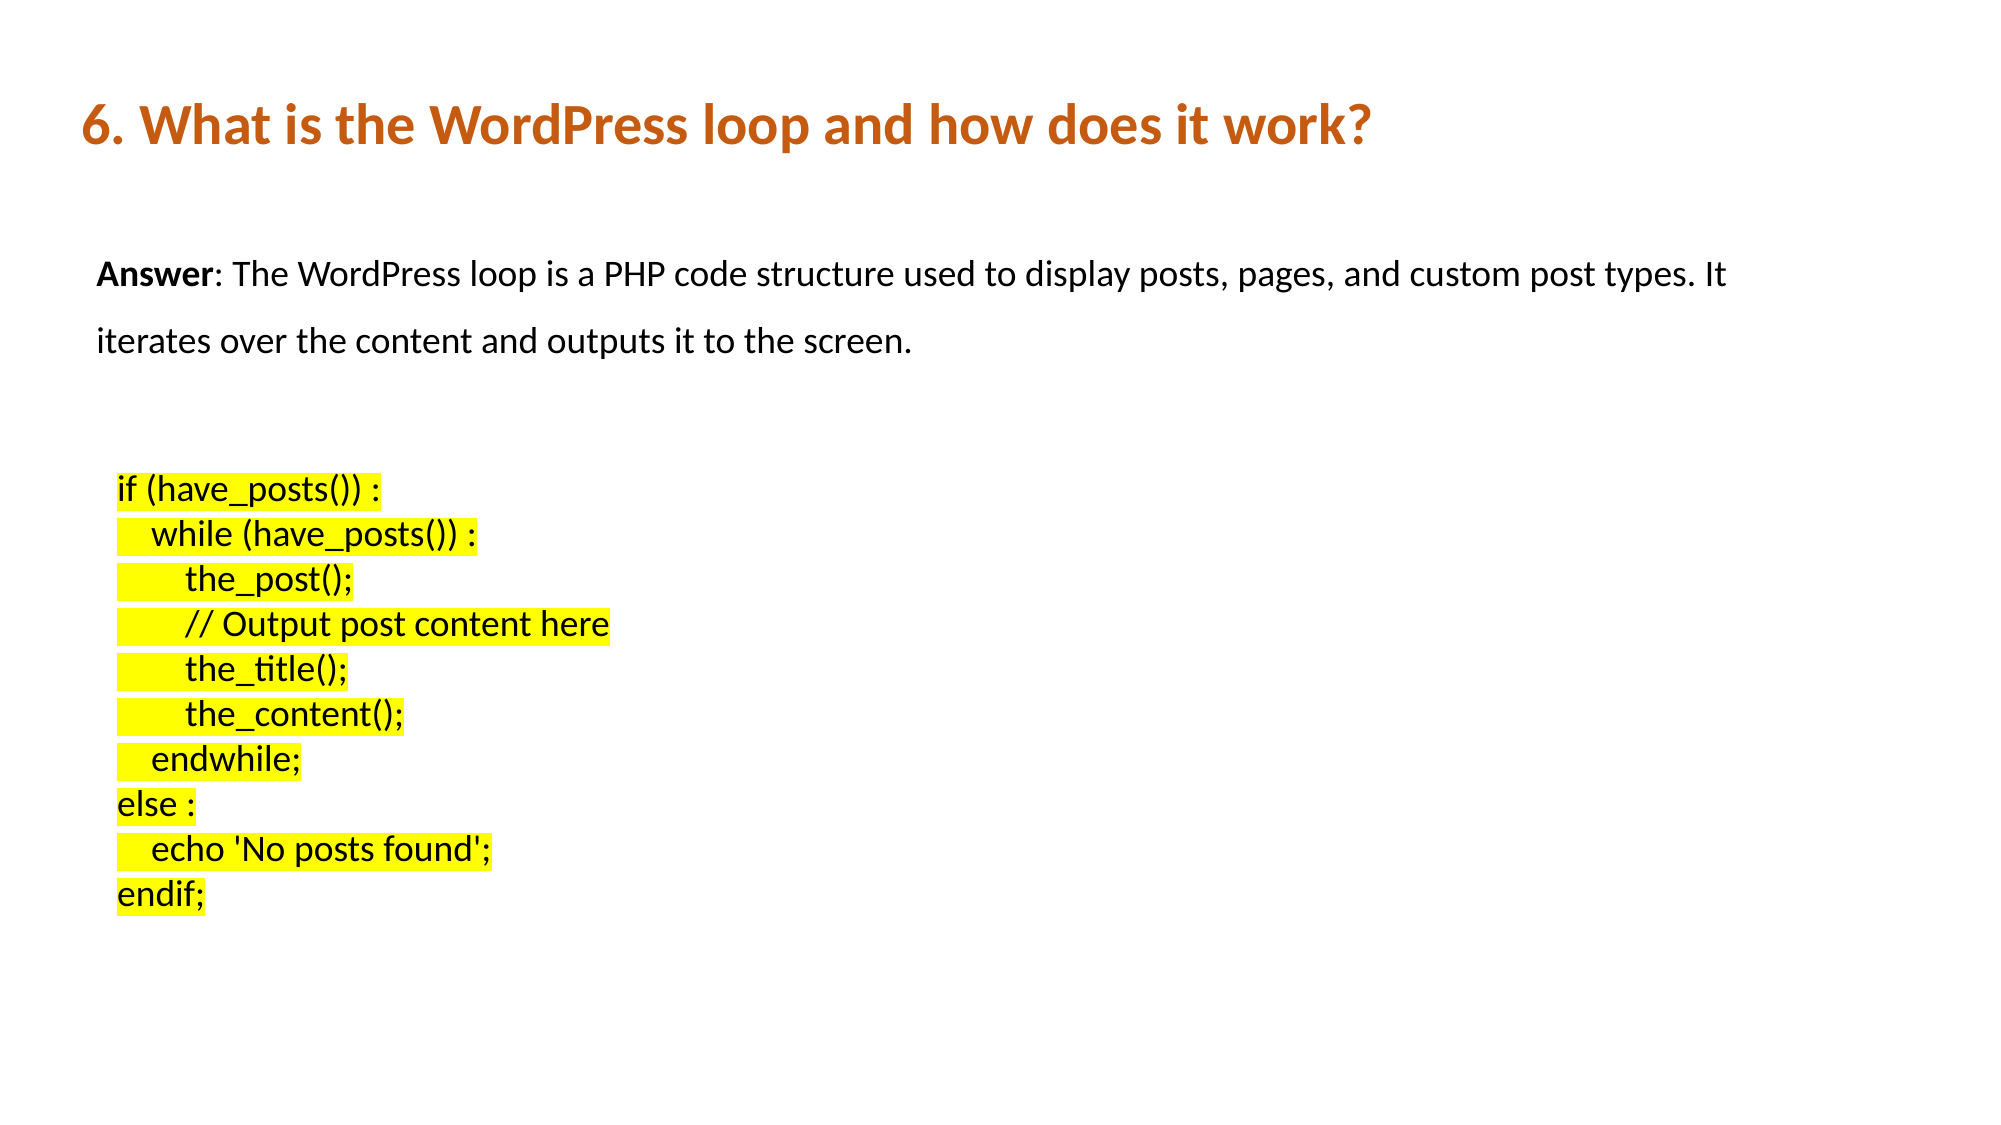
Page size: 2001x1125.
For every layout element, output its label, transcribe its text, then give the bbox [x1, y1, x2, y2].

text_box if (have_posts()) : while (have_posts()) : the_post(); // Output post content here the_title(); the_content(); endwhile; else : echo 'No posts found'; endif; [102, 456, 1102, 922]
text_box 6. What is the WordPress loop and how does it work? [66, 78, 1949, 164]
text_box Answer: The WordPress loop is a PHP code structure used to display posts, pages, and custom post types. It iterates over the content and outputs it to the screen. [81, 218, 1840, 369]
